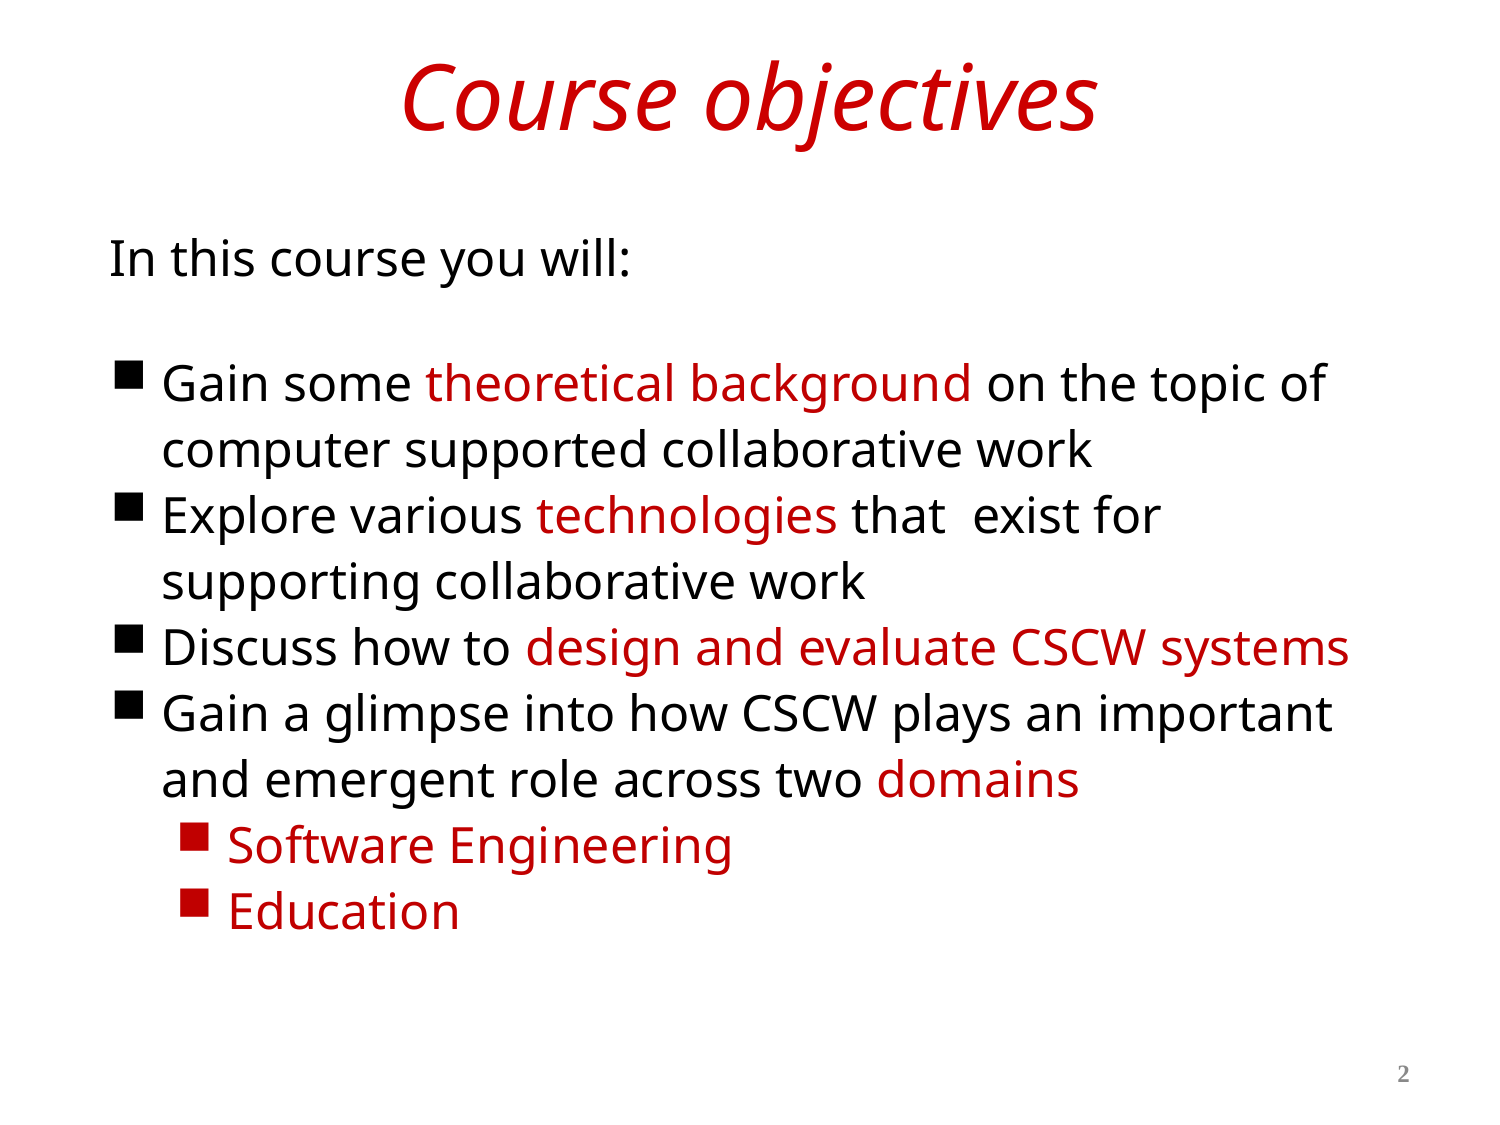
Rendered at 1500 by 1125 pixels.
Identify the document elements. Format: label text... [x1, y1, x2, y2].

slide_number 2 [1074, 1042, 1425, 1103]
list In this course you will: Gain some theoretical background on the topic of computer supported collaborative work Explore various technologies that exist for supporting collaborative work Discuss how to design and evaluate CSCW systems Gain a glimpse into how CSCW plays an important and emergent role across two domains Software Engineering Education [74, 212, 1426, 1038]
title Course objectives [74, 0, 1426, 188]
